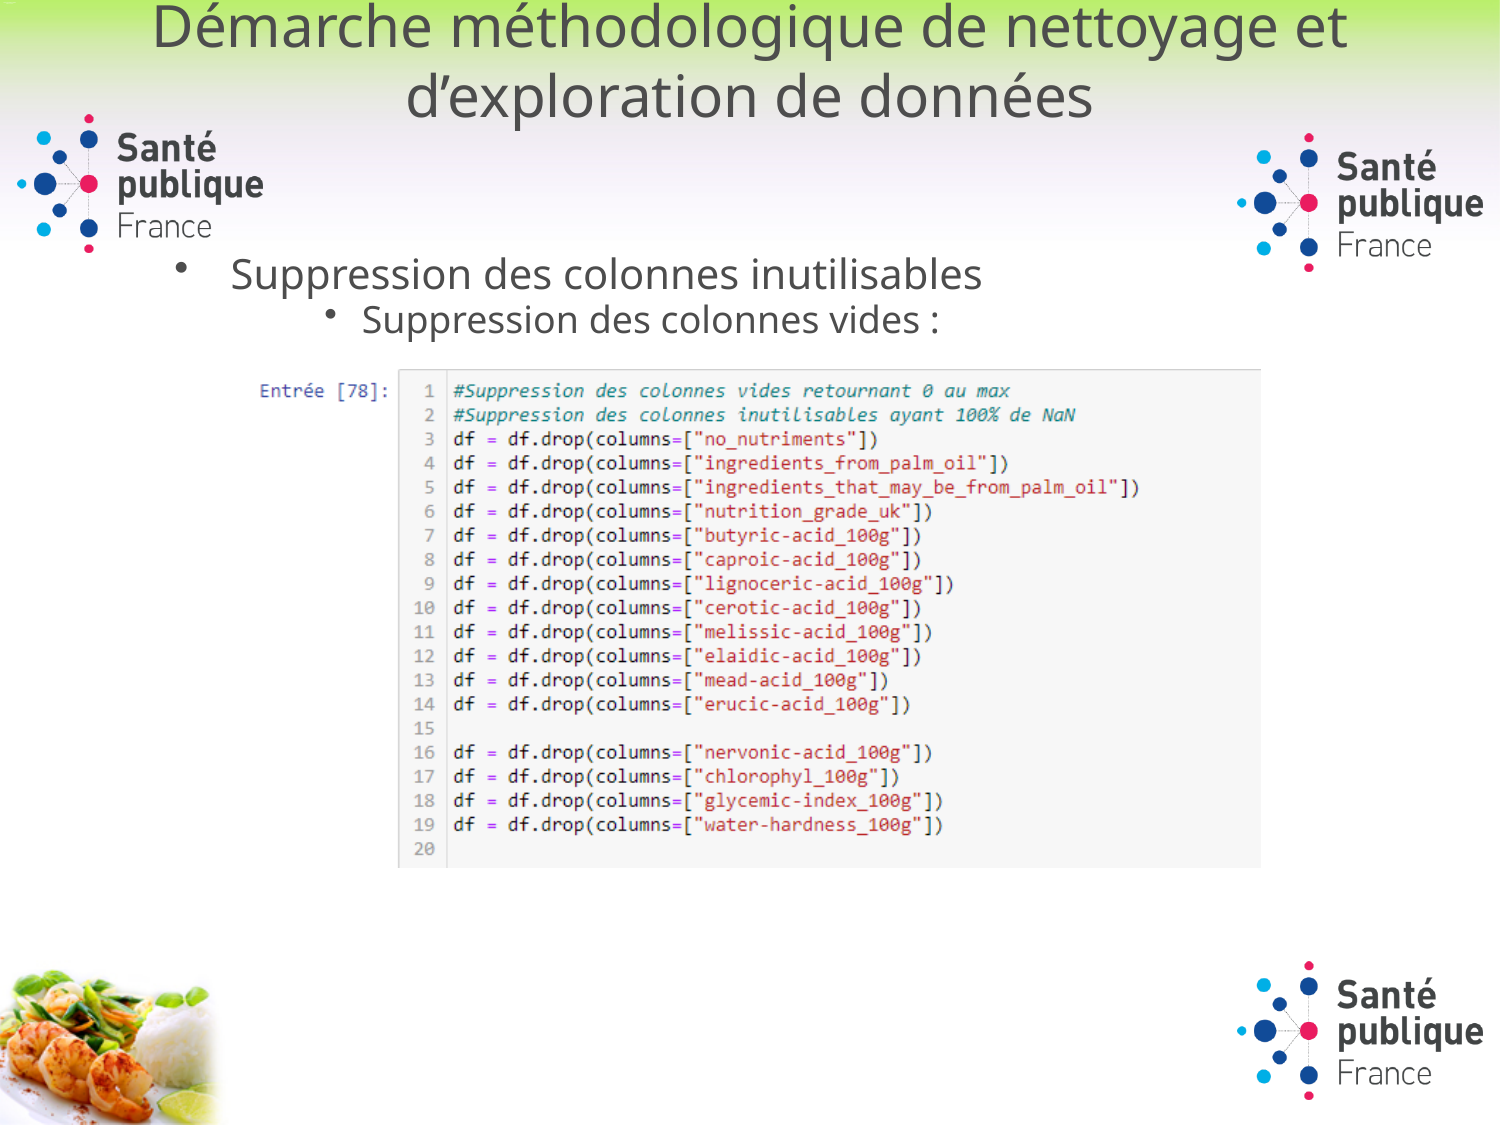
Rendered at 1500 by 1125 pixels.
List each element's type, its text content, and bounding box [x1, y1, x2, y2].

title Démarche méthodologique de nettoyage et d’exploration de données [39, 0, 1461, 119]
list Suppression des colonnes inutilisables Suppression des colonnes vides : [159, 249, 1360, 938]
picture [0, 0, 1500, 1125]
